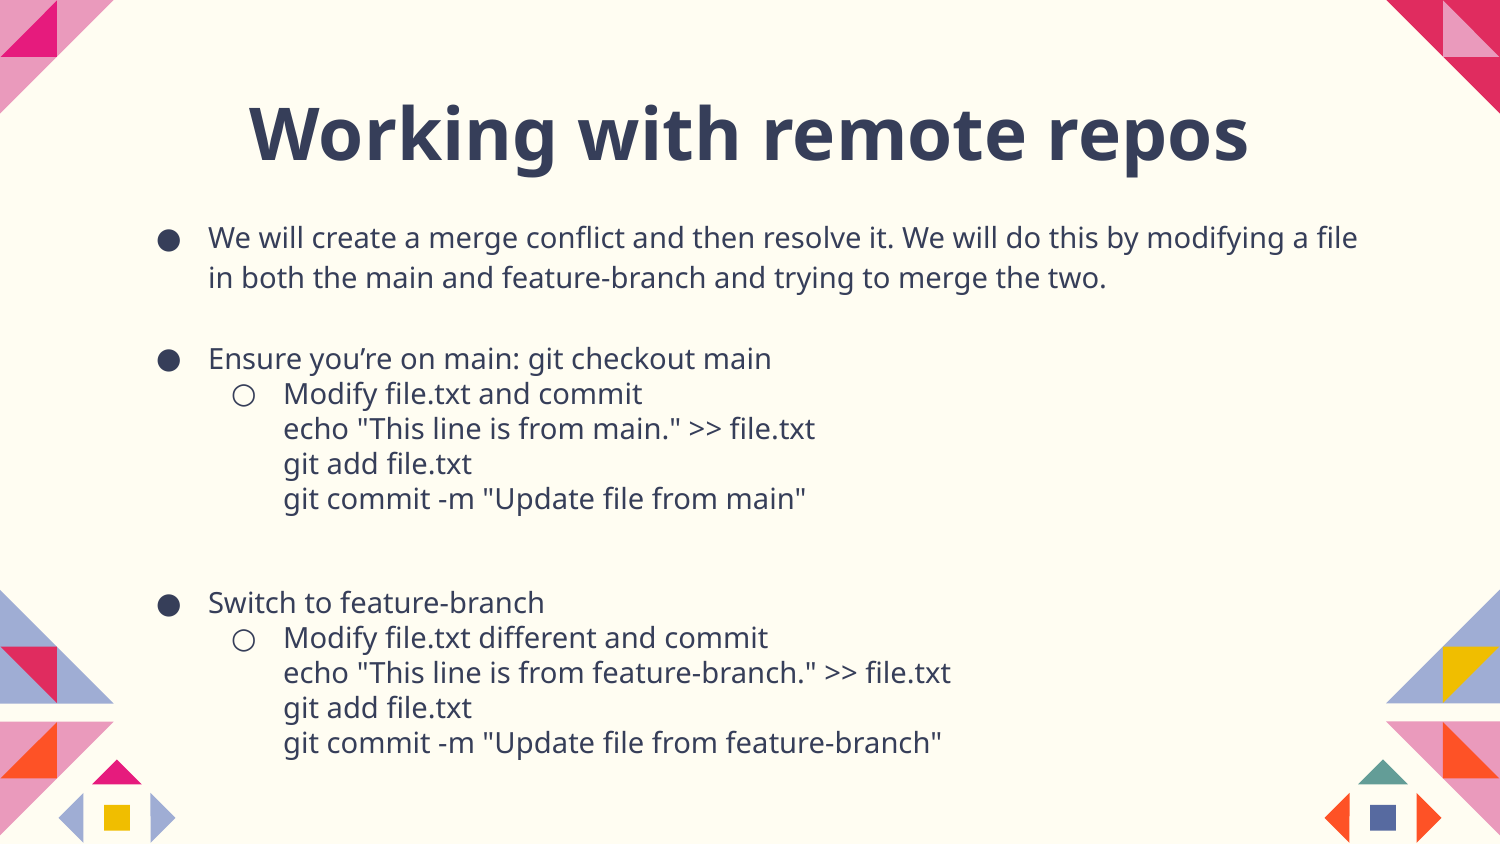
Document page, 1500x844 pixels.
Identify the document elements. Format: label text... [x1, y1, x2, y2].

title Working with remote repos [118, 72, 1382, 167]
list We will create a merge conflict and then resolve it. We will do this by modifying a file in both the main and feature-branch and trying to merge the two. Ensure you’re on main: git checkout main Modify file.txt and commit echo "This line is from main." >> file.txt git add file.txt git commit -m "Update file from main" Switch to feature-branch Modify file.txt different and commit echo "This line is from feature-branch." >> file.txt git add file.txt git commit -m "Update file from feature-branch" [118, 199, 1382, 254]
